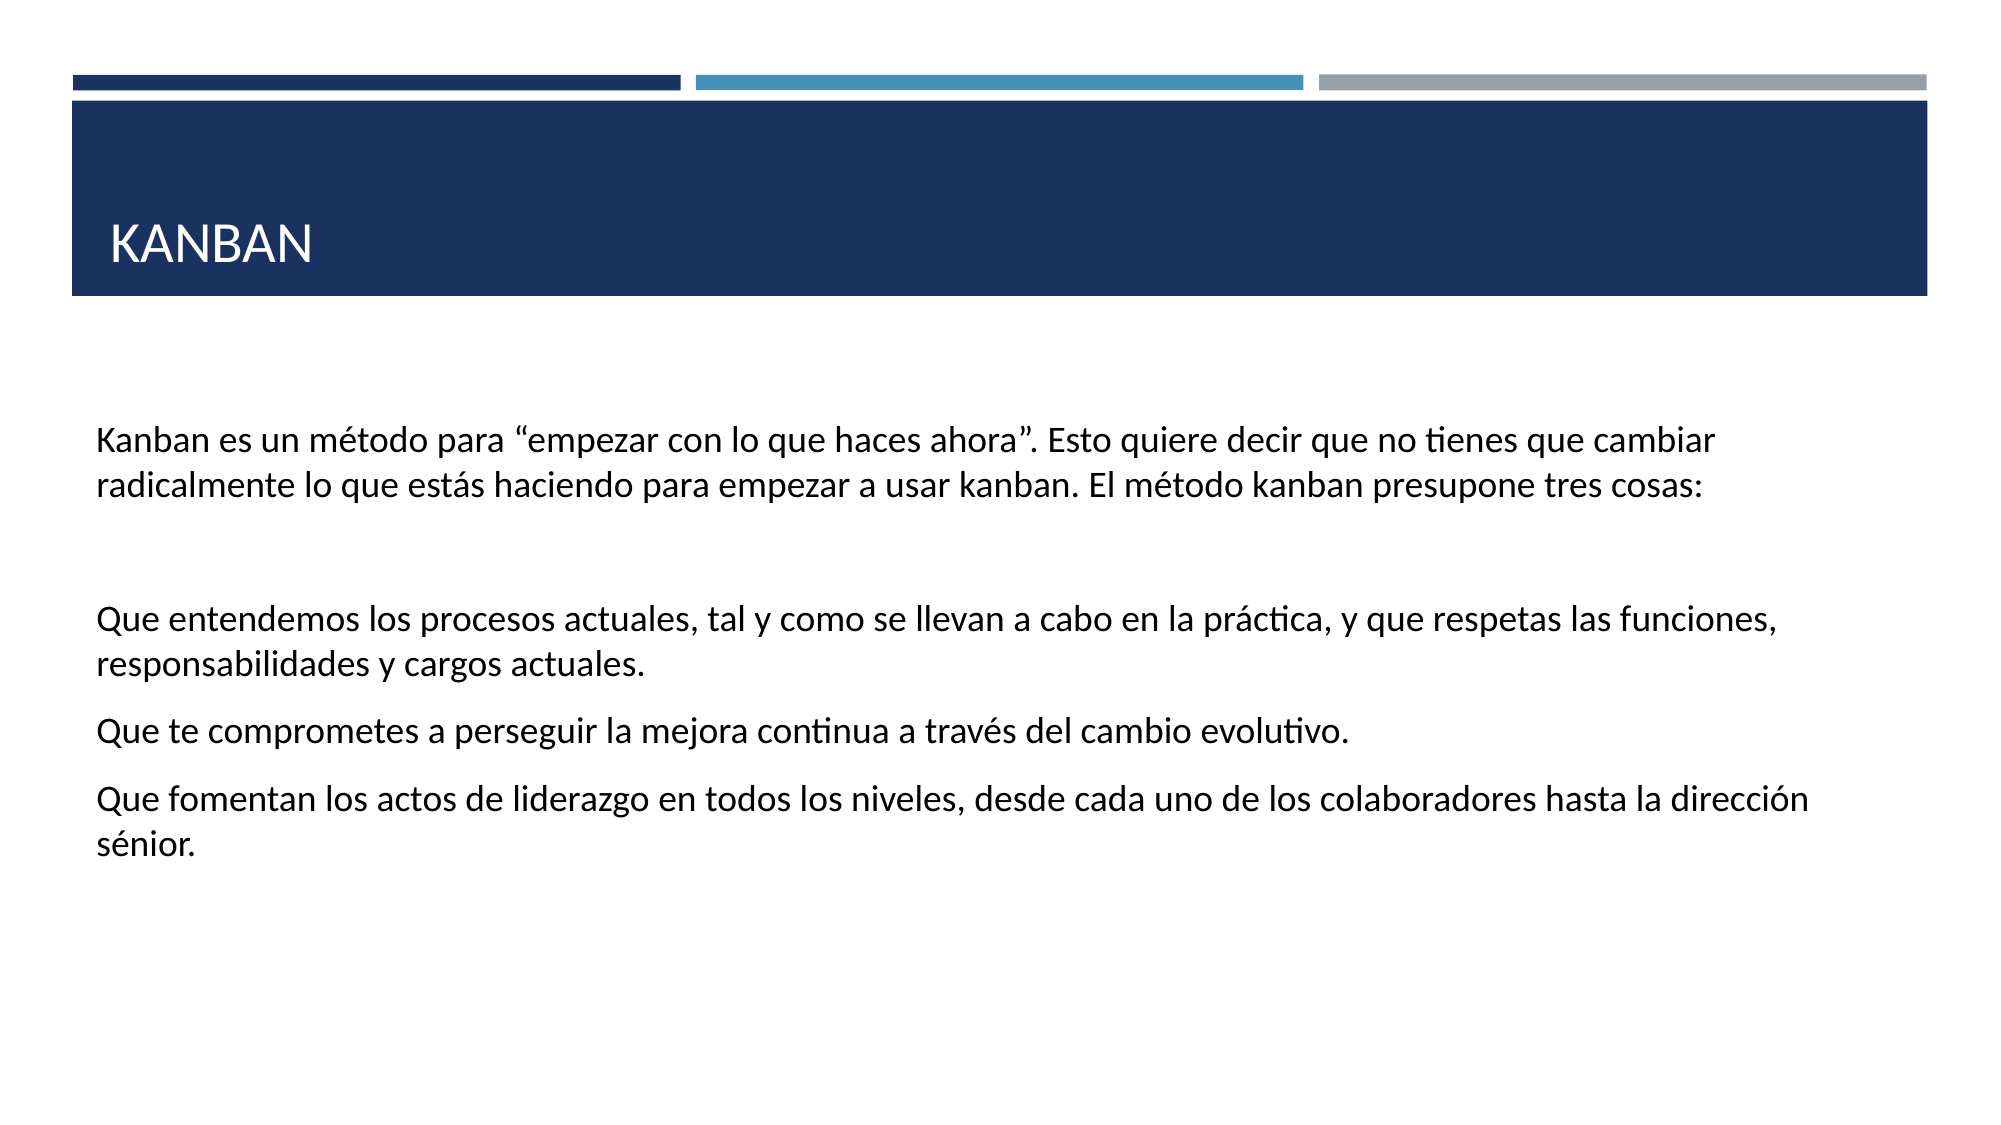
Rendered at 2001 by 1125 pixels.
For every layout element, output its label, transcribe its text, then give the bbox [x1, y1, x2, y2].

title KANBAN [95, 115, 1905, 282]
list Kanban es un método para “empezar con lo que haces ahora”. Esto quiere decir que no tienes que cambiar radicalmente lo que estás haciendo para empezar a usar kanban. El método kanban presupone tres cosas: Que entendemos los procesos actuales, tal y como se llevan a cabo en la práctica, y que respetas las funciones, responsabilidades y cargos actuales. Que te comprometes a perseguir la mejora continua a través del cambio evolutivo. Que fomentan los actos de liderazgo en todos los niveles, desde cada uno de los colaboradores hasta la dirección sénior. [81, 354, 1926, 1037]
